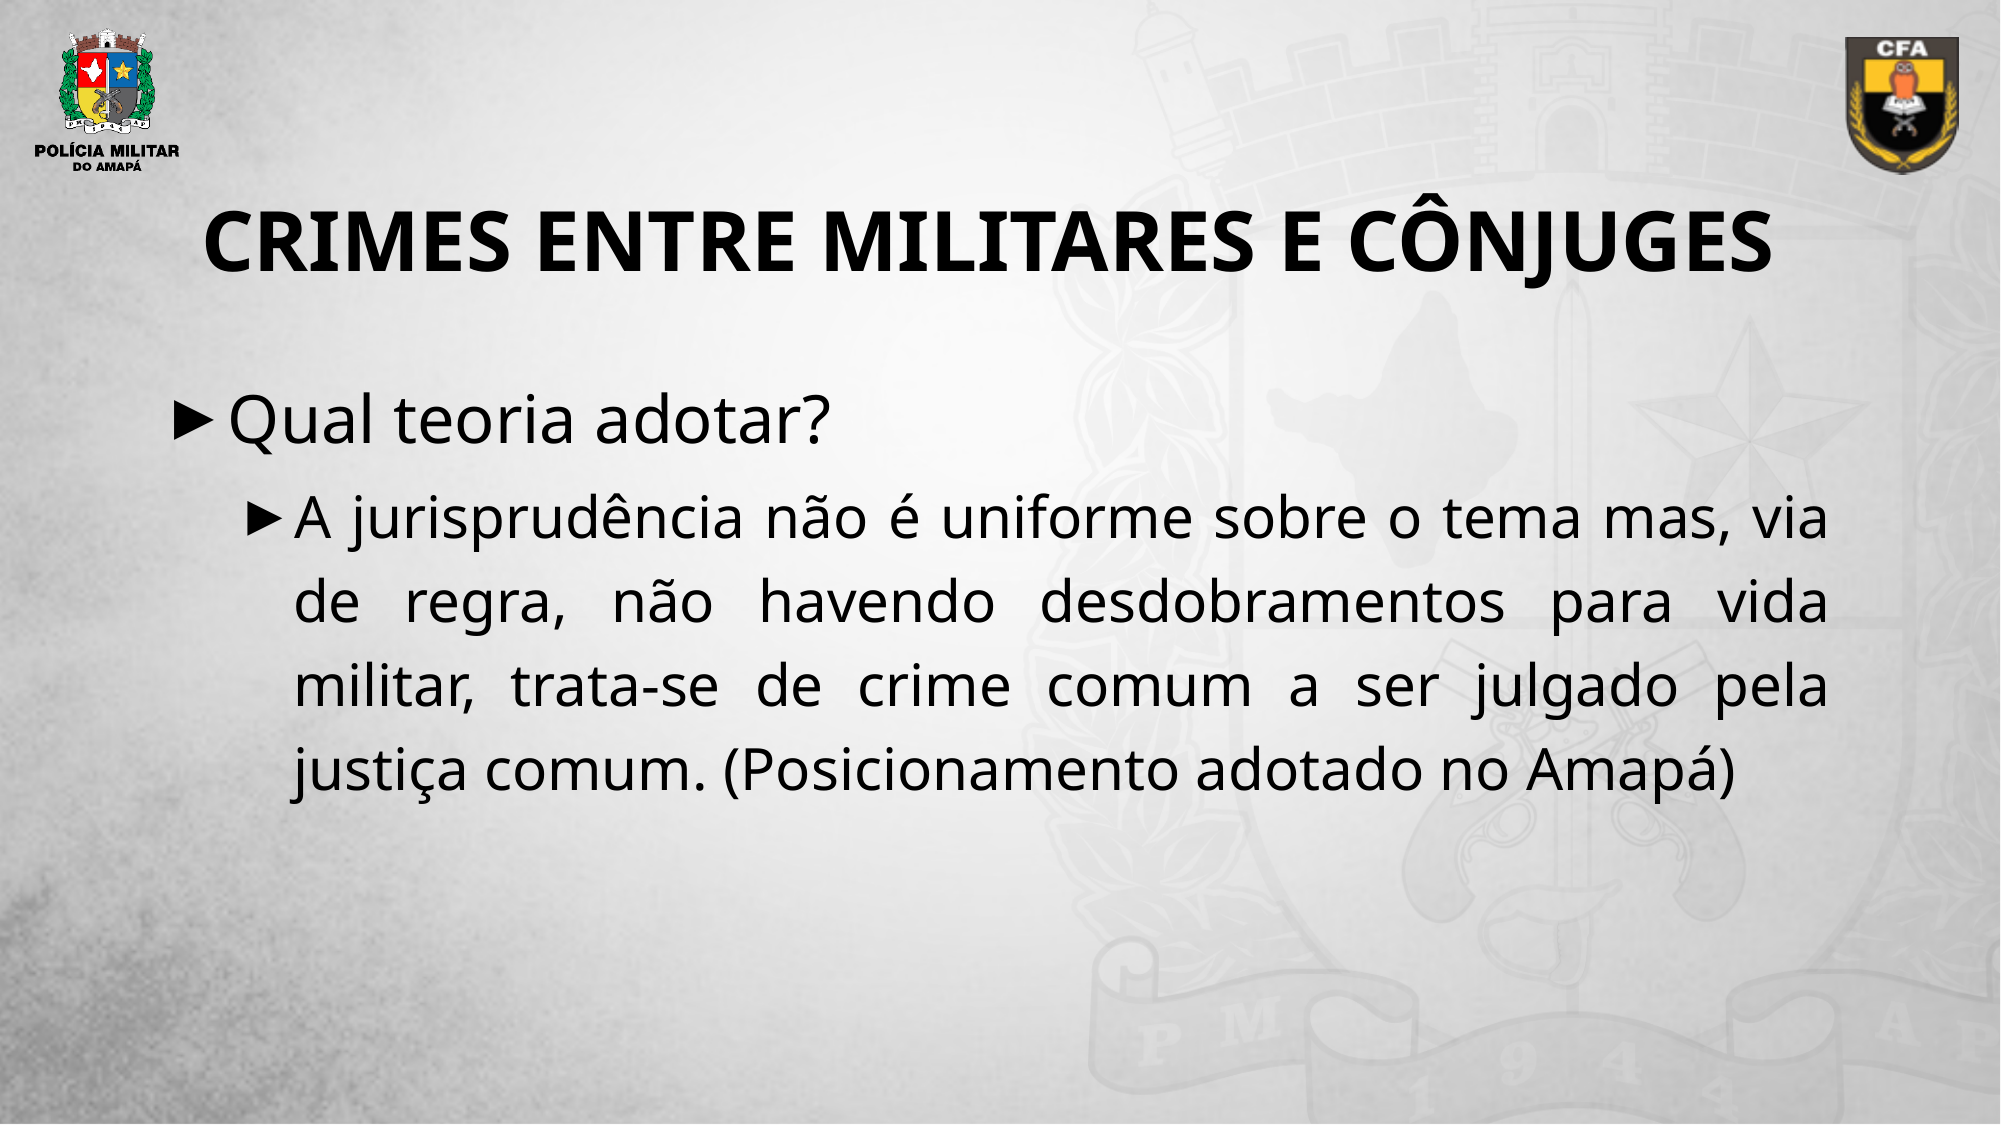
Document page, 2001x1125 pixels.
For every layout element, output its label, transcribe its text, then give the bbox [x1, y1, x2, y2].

list Qual teoria adotar? A jurisprudência não é uniforme sobre o tema mas, via de regra, não havendo desdobramentos para vida militar, trata-se de crime comum a ser julgado pela justiça comum. (Posicionamento adotado no Amapá) [146, 352, 1846, 1068]
title CRIMES ENTRE MILITARES E CÔNJUGES [149, 135, 1849, 353]
picture [0, 0, 2001, 1125]
